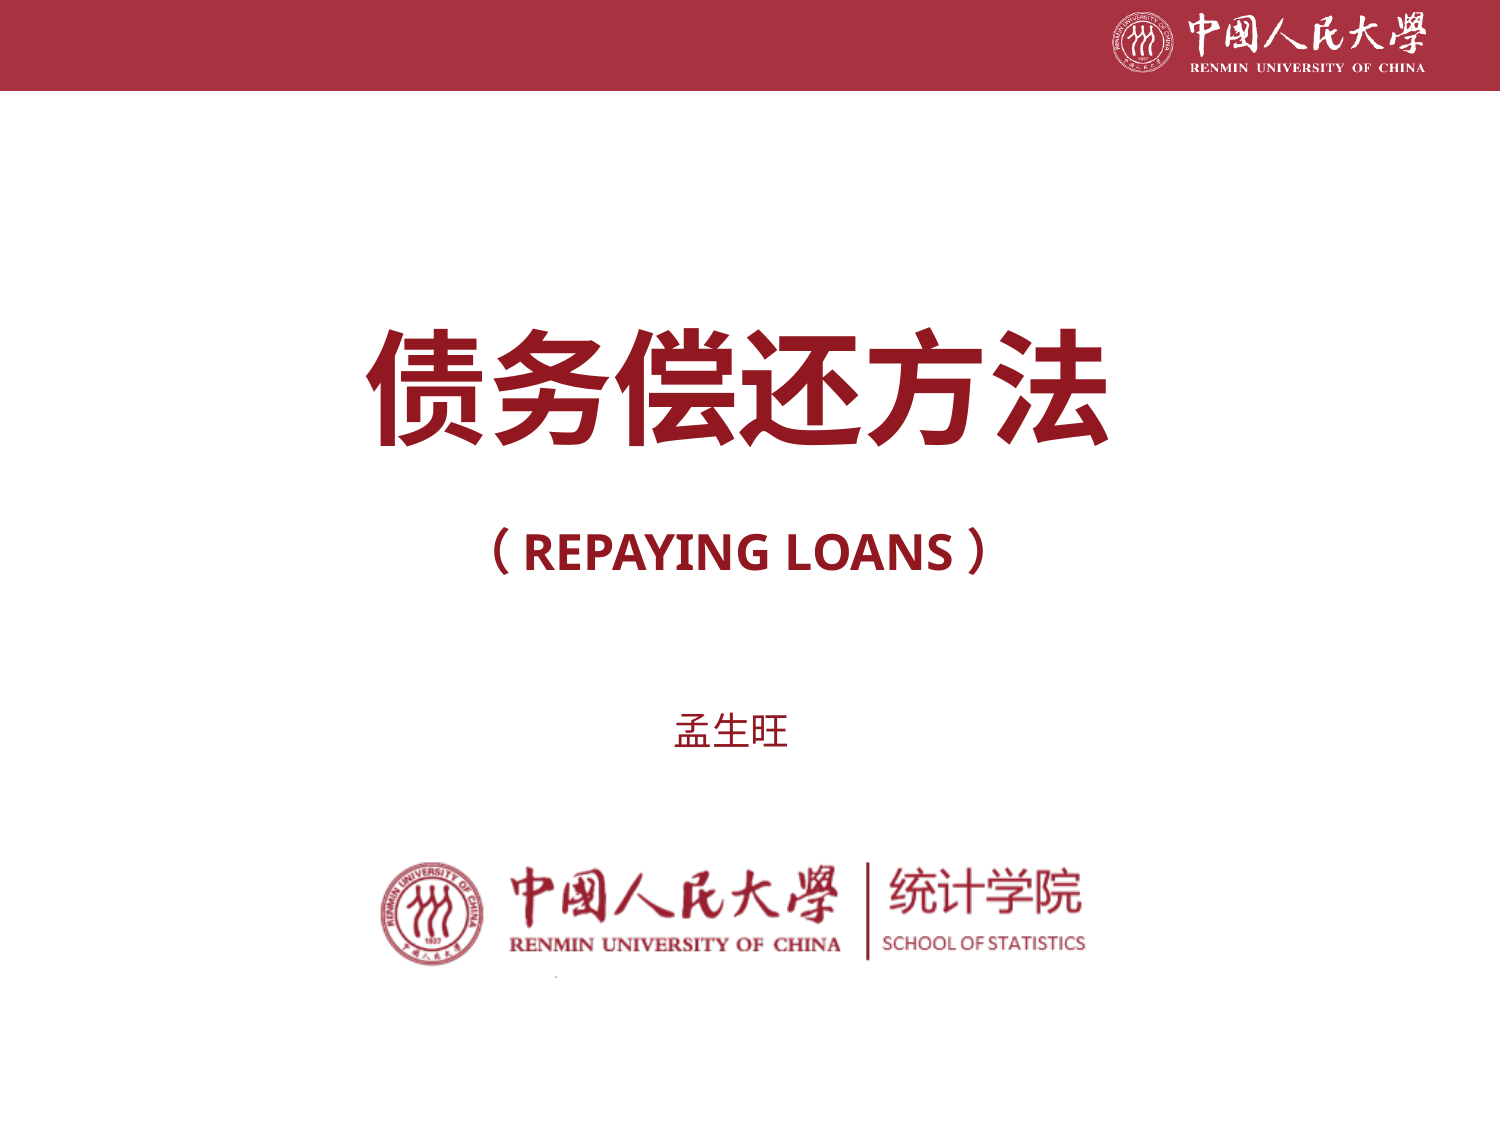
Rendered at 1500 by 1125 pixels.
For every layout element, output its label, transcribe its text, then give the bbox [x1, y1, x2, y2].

text_box 孟生旺 [87, 657, 1376, 946]
title 债务偿还方法 （Repaying Loans） [100, 302, 1376, 527]
picture [0, 0, 1500, 91]
picture [288, 845, 1141, 978]
